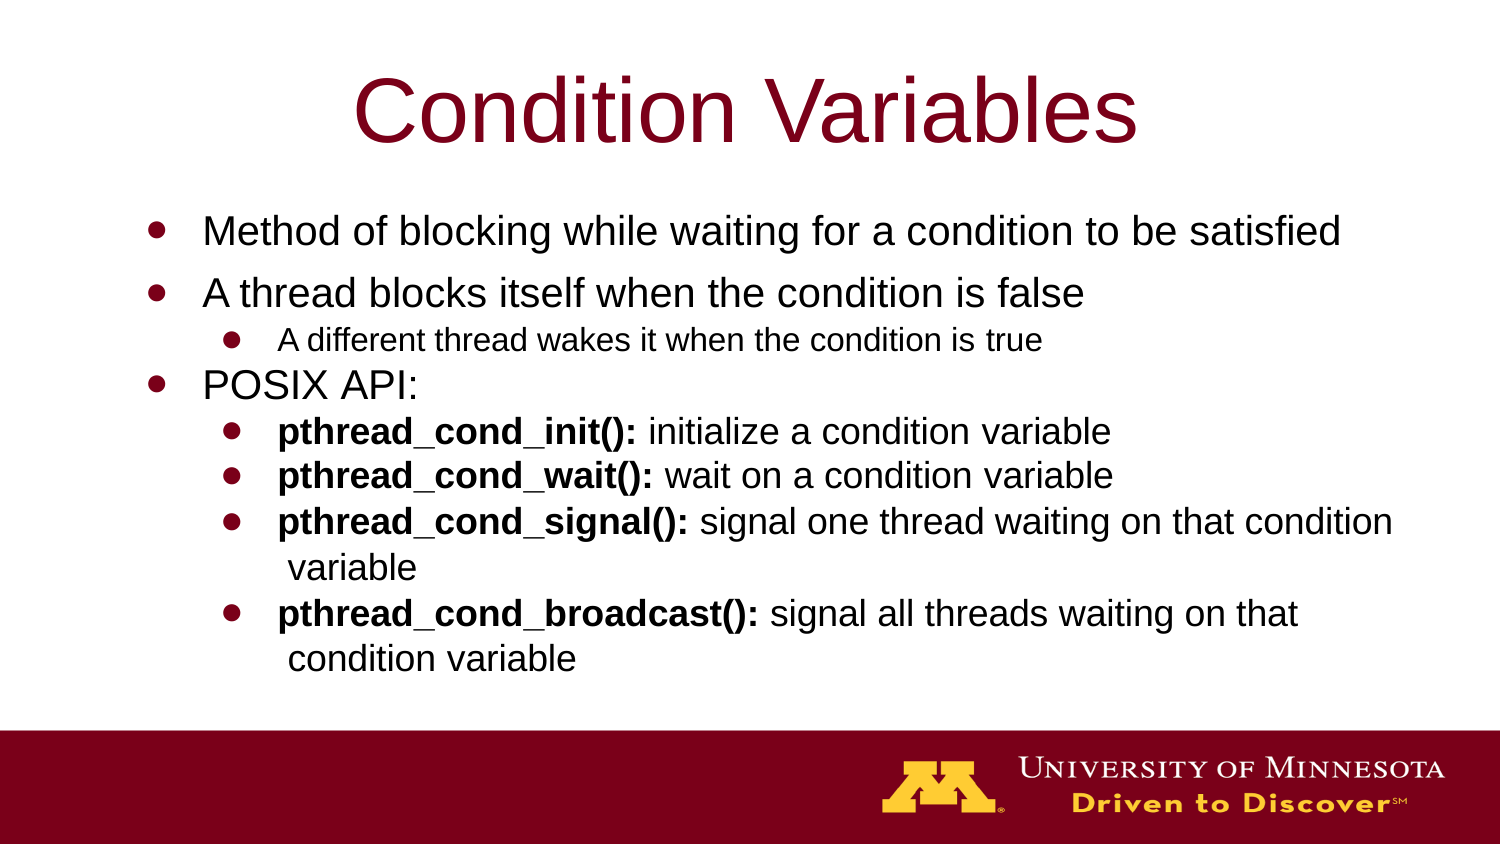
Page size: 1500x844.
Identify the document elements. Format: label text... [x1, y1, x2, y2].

list Method of blocking while waiting for a condition to be satisfied A thread blocks itself when the condition is false A different thread wakes it when the condition is true POSIX API: pthread_cond_init(): initialize a condition variable pthread_cond_wait(): wait on a condition variable pthread_cond_signal(): signal one thread waiting on that condition variable pthread_cond_broadcast(): signal all threads waiting on that condition variable [95, 188, 1405, 679]
title Condition Variables [350, 48, 1150, 188]
picture [0, 730, 1500, 844]
